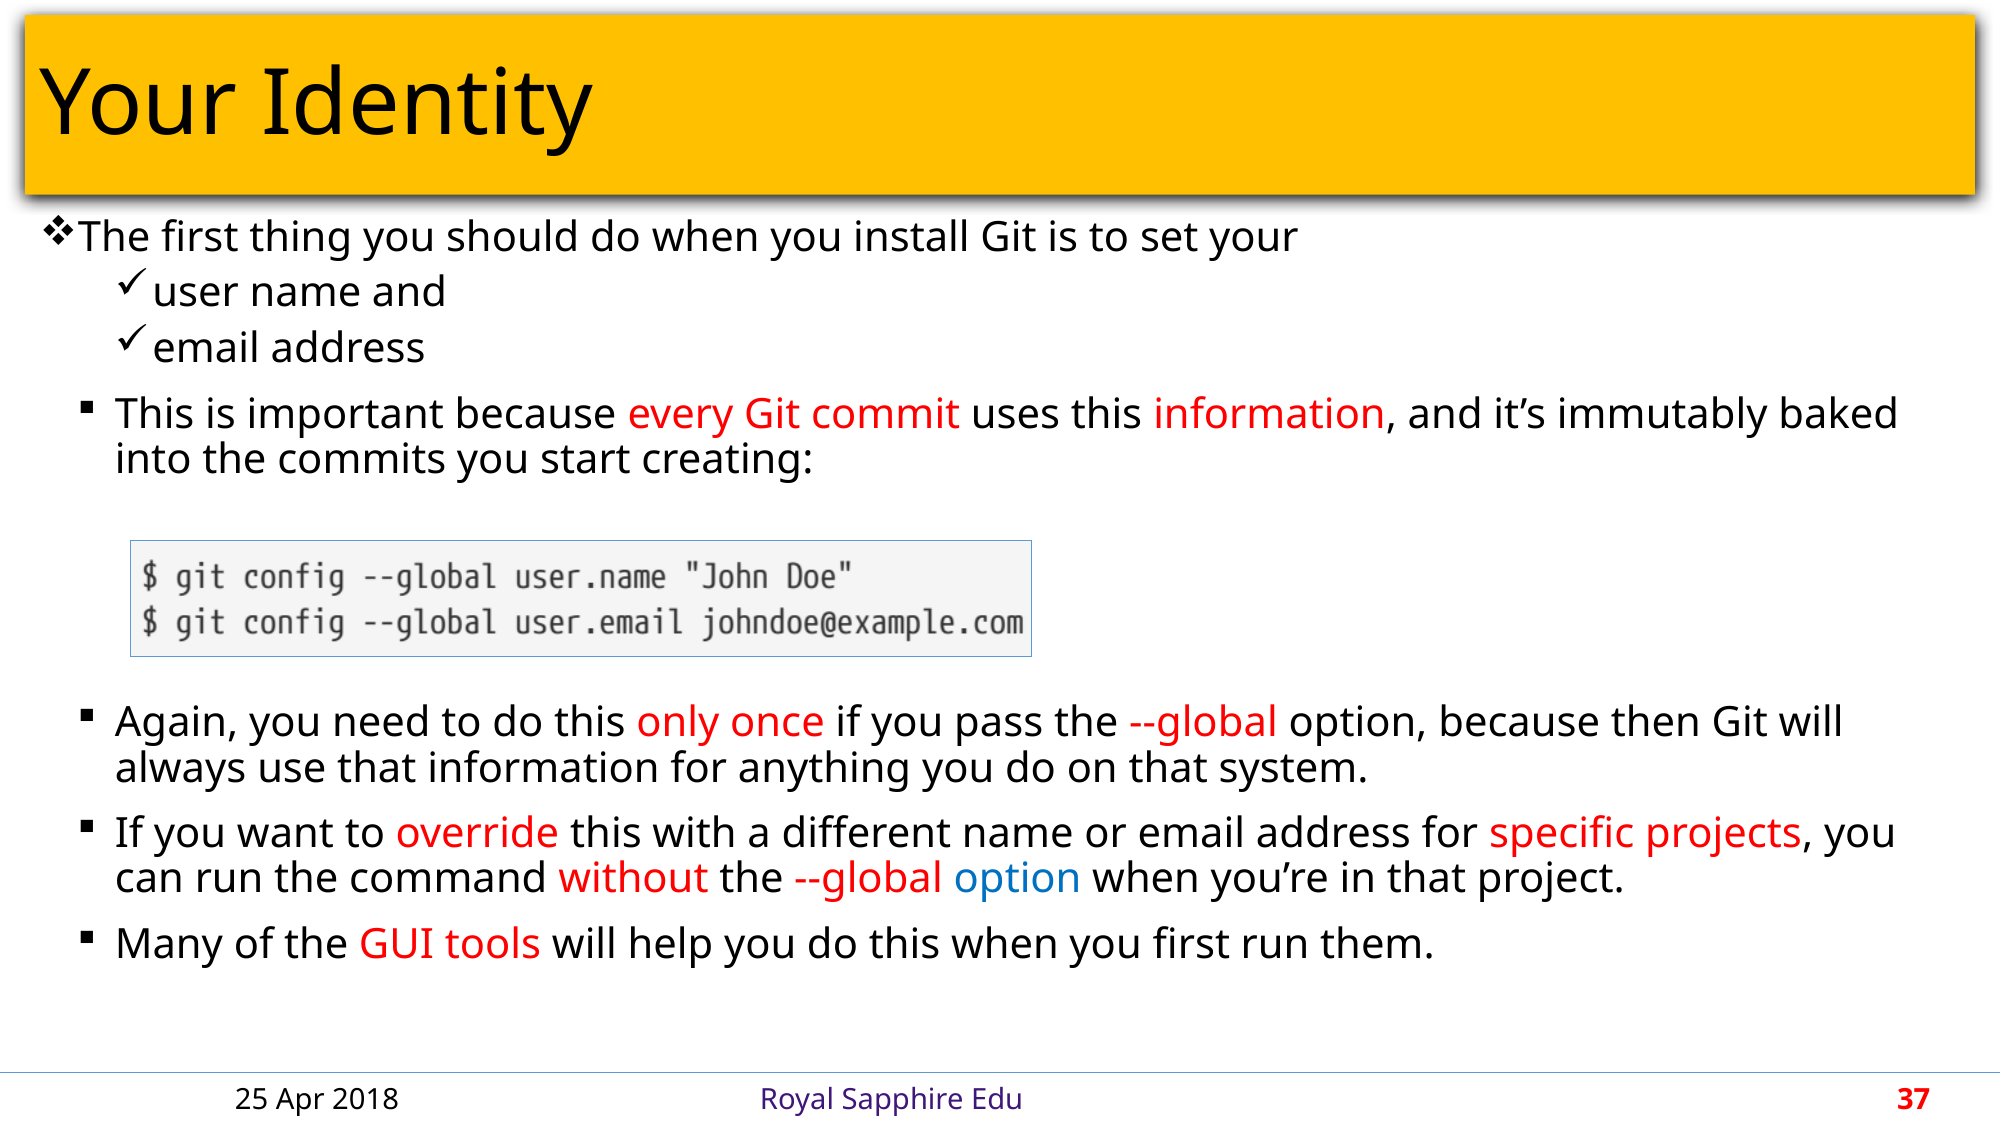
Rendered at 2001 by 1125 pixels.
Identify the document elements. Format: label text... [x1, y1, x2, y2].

footer Royal Sapphire Edu [745, 1072, 1421, 1115]
picture [130, 540, 1032, 657]
slide_number 37 [1495, 1072, 1946, 1115]
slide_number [220, 1072, 671, 1115]
title Your Identity [24, 14, 1975, 195]
list The first thing you should do when you install Git is to set your user name and email address This is important because every Git commit uses this information, and it’s immutably baked into the commits you start creating: Again, you need to do this only once if you pass the --global option, because then Git will always use that information for anything you do on that system. If you want to override this with a different name or email address for specific projects, you can run the command without the --global option when you’re in that project. Many of the GUI tools will help you do this when you first run them. [24, 208, 1975, 1063]
